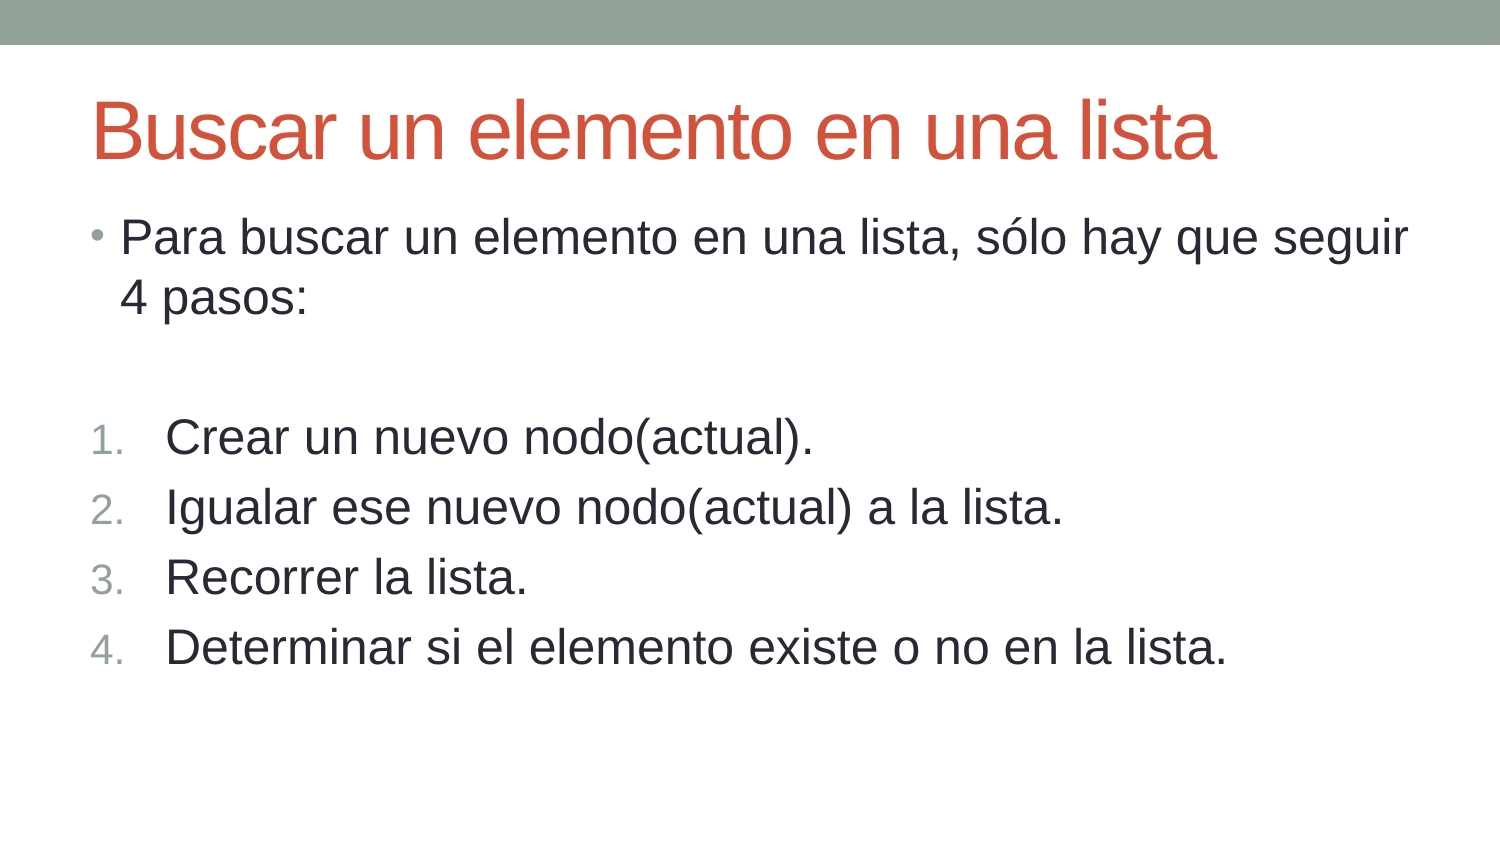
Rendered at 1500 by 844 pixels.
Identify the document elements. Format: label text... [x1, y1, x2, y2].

list Para buscar un elemento en una lista, sólo hay que seguir 4 pasos: Crear un nuevo nodo(actual). Igualar ese nuevo nodo(actual) a la lista. Recorrer la lista. Determinar si el elemento existe o no en la lista. [75, 196, 1425, 797]
title Buscar un elemento en una lista [75, 65, 1425, 188]
